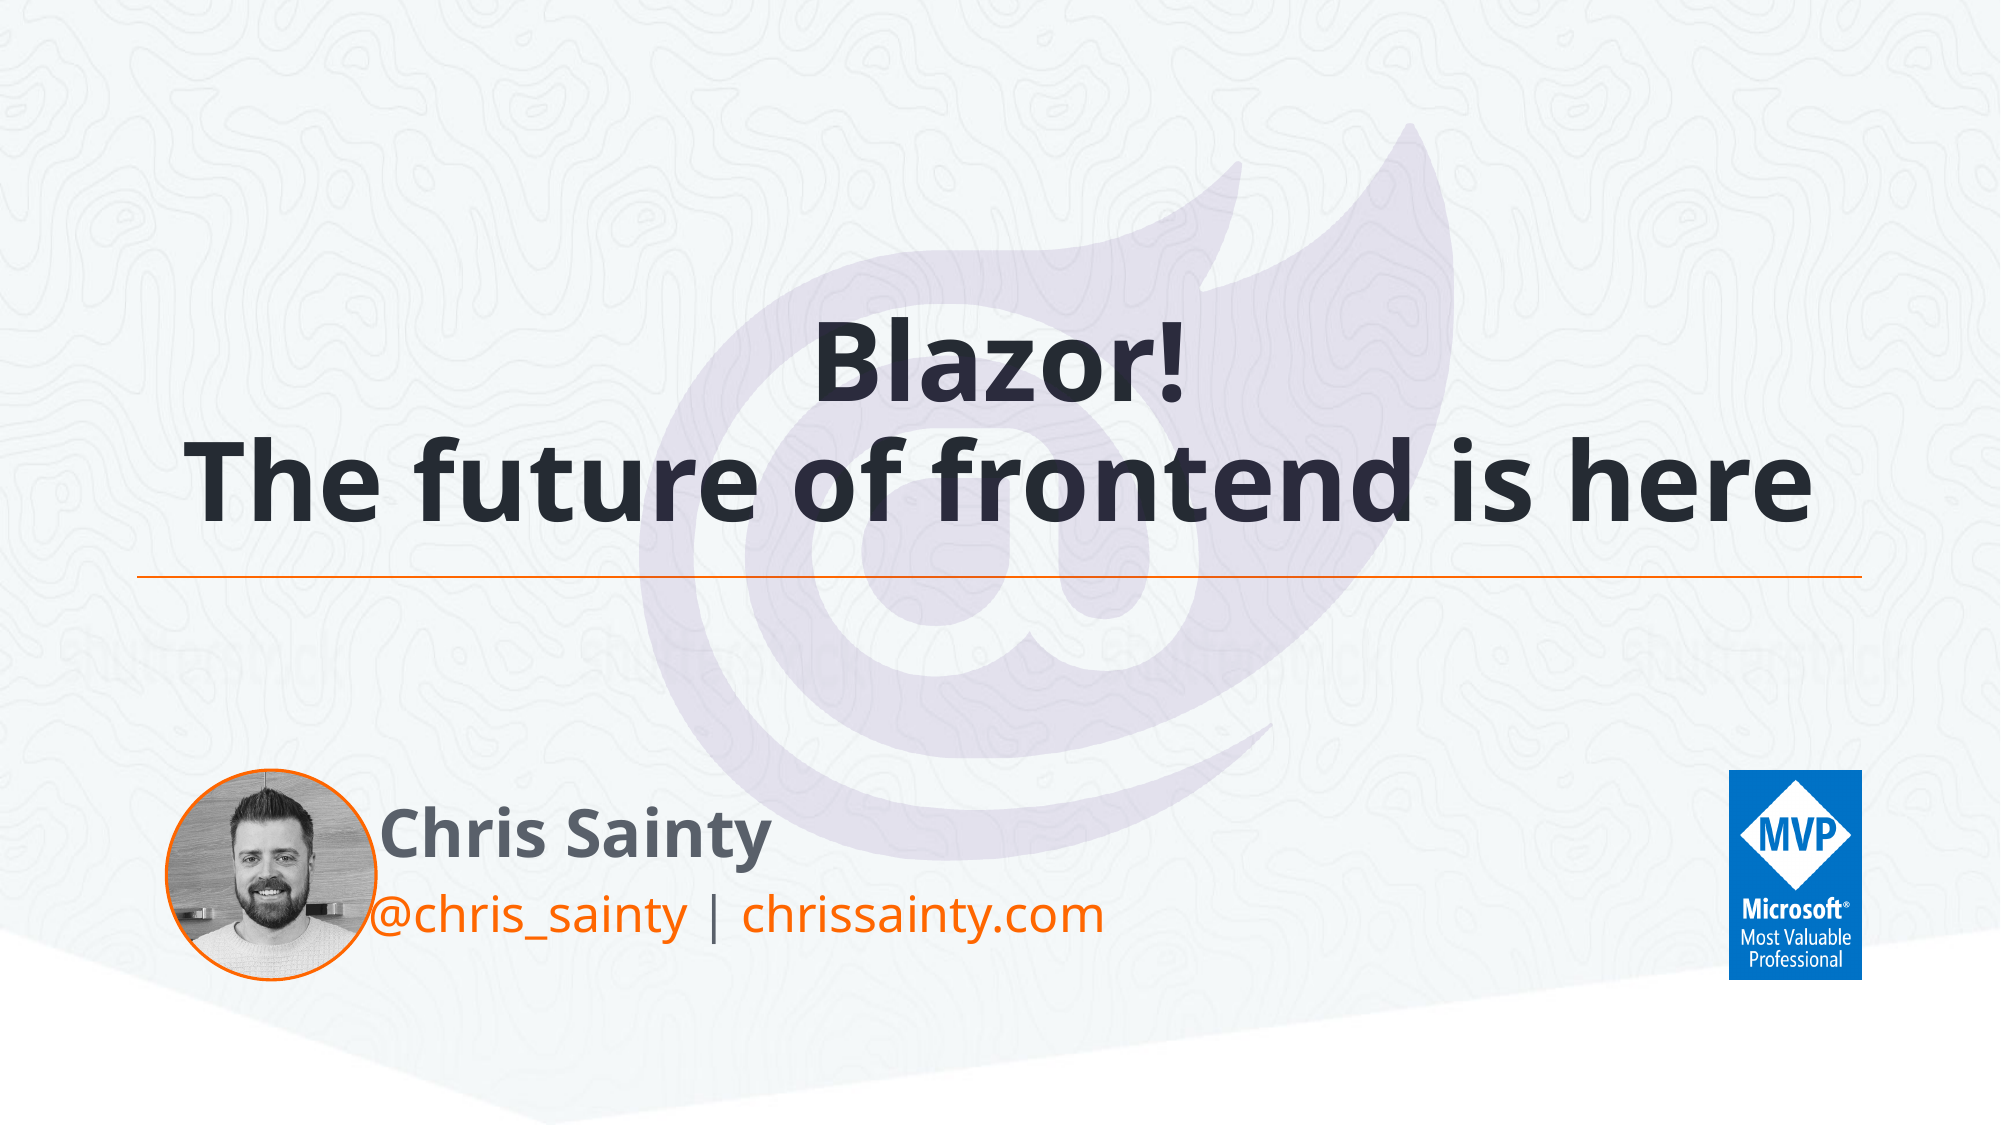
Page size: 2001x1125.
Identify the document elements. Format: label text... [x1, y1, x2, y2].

title Blazor! The future of frontend is here [1454, 84, 1862, 553]
picture [0, 0, 2001, 1125]
title Blazor! The future of frontend is here [136, 84, 639, 553]
